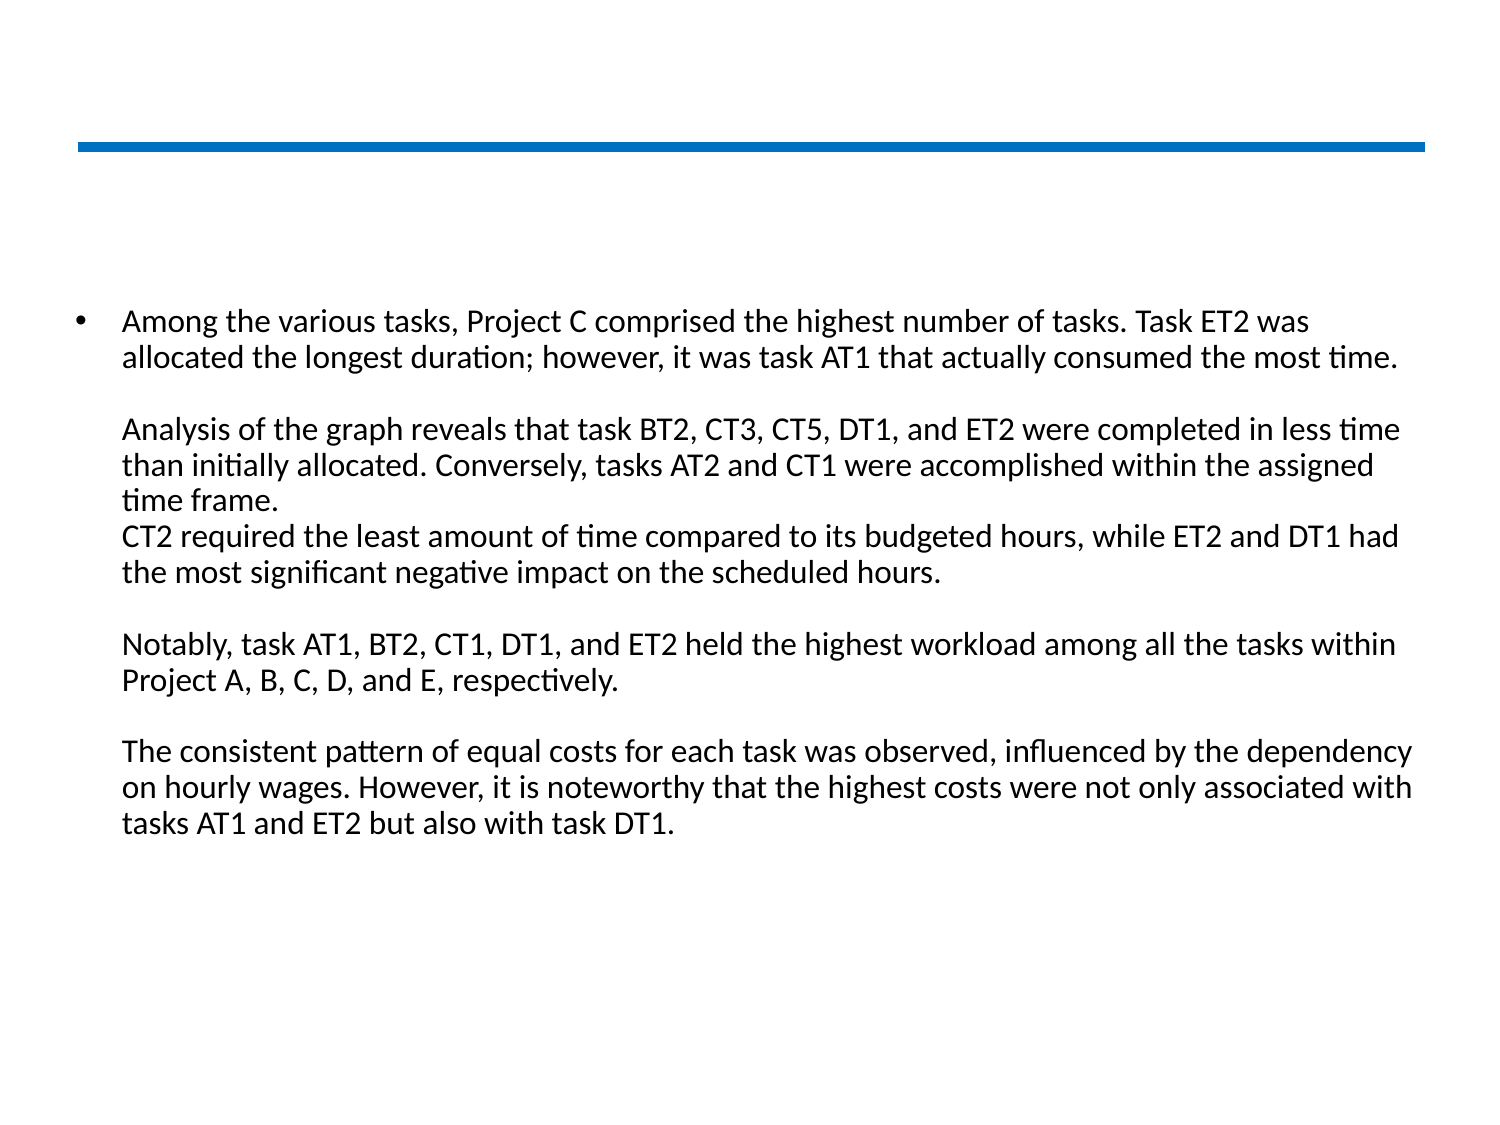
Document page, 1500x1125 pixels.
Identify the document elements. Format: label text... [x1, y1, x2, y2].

title Among the various tasks, Project C comprised the highest number of tasks. Task ET2 was allocated the longest duration; however, it was task AT1 that actually consumed the most time. Analysis of the graph reveals that task BT2, CT3, CT5, DT1, and ET2 were completed in less time than initially allocated. Conversely, tasks AT2 and CT1 were accomplished within the assigned time frame. CT2 required the least amount of time compared to its budgeted hours, while ET2 and DT1 had the most significant negative impact on the scheduled hours. Notably, task AT1, BT2, CT1, DT1, and ET2 held the highest workload among all the tasks within Project A, B, C, D, and E, respectively. The consistent pattern of equal costs for each task was observed, influenced by the dependency on hourly wages. However, it is noteworthy that the highest costs were not only associated with tasks AT1 and ET2 but also with task DT1. [75, 250, 1425, 972]
